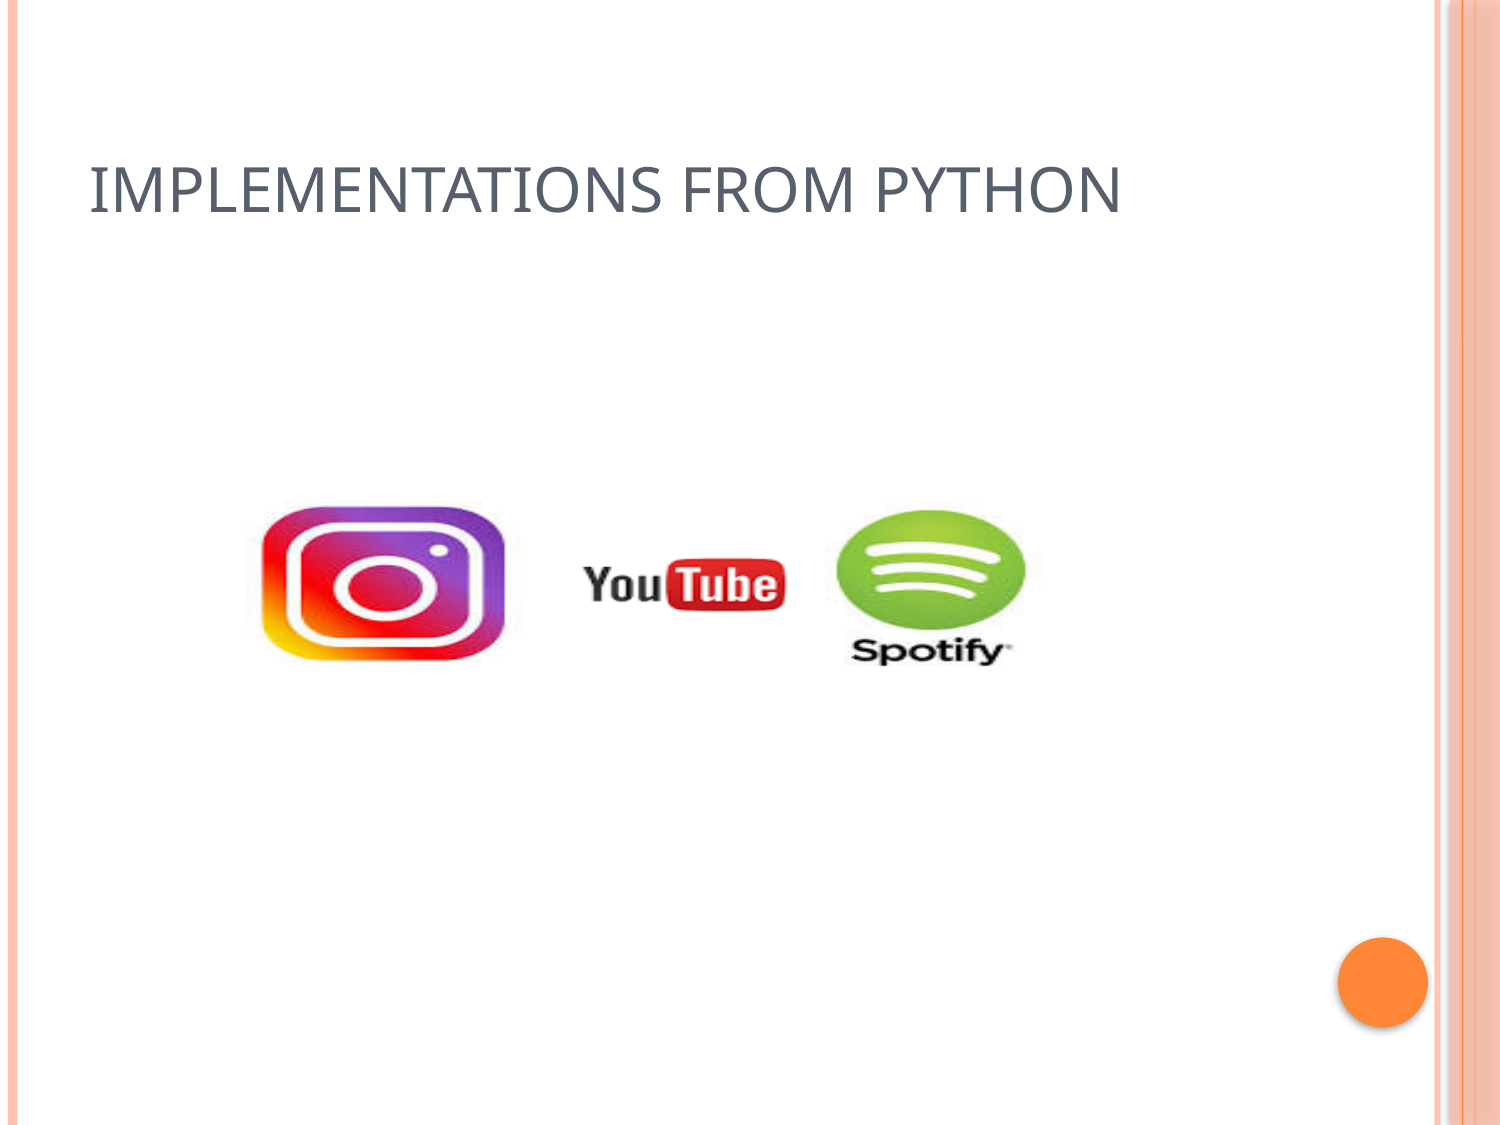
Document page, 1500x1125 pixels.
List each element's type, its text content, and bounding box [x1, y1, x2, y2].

title Implementations from Python [75, 45, 1300, 233]
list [224, 486, 1113, 685]
